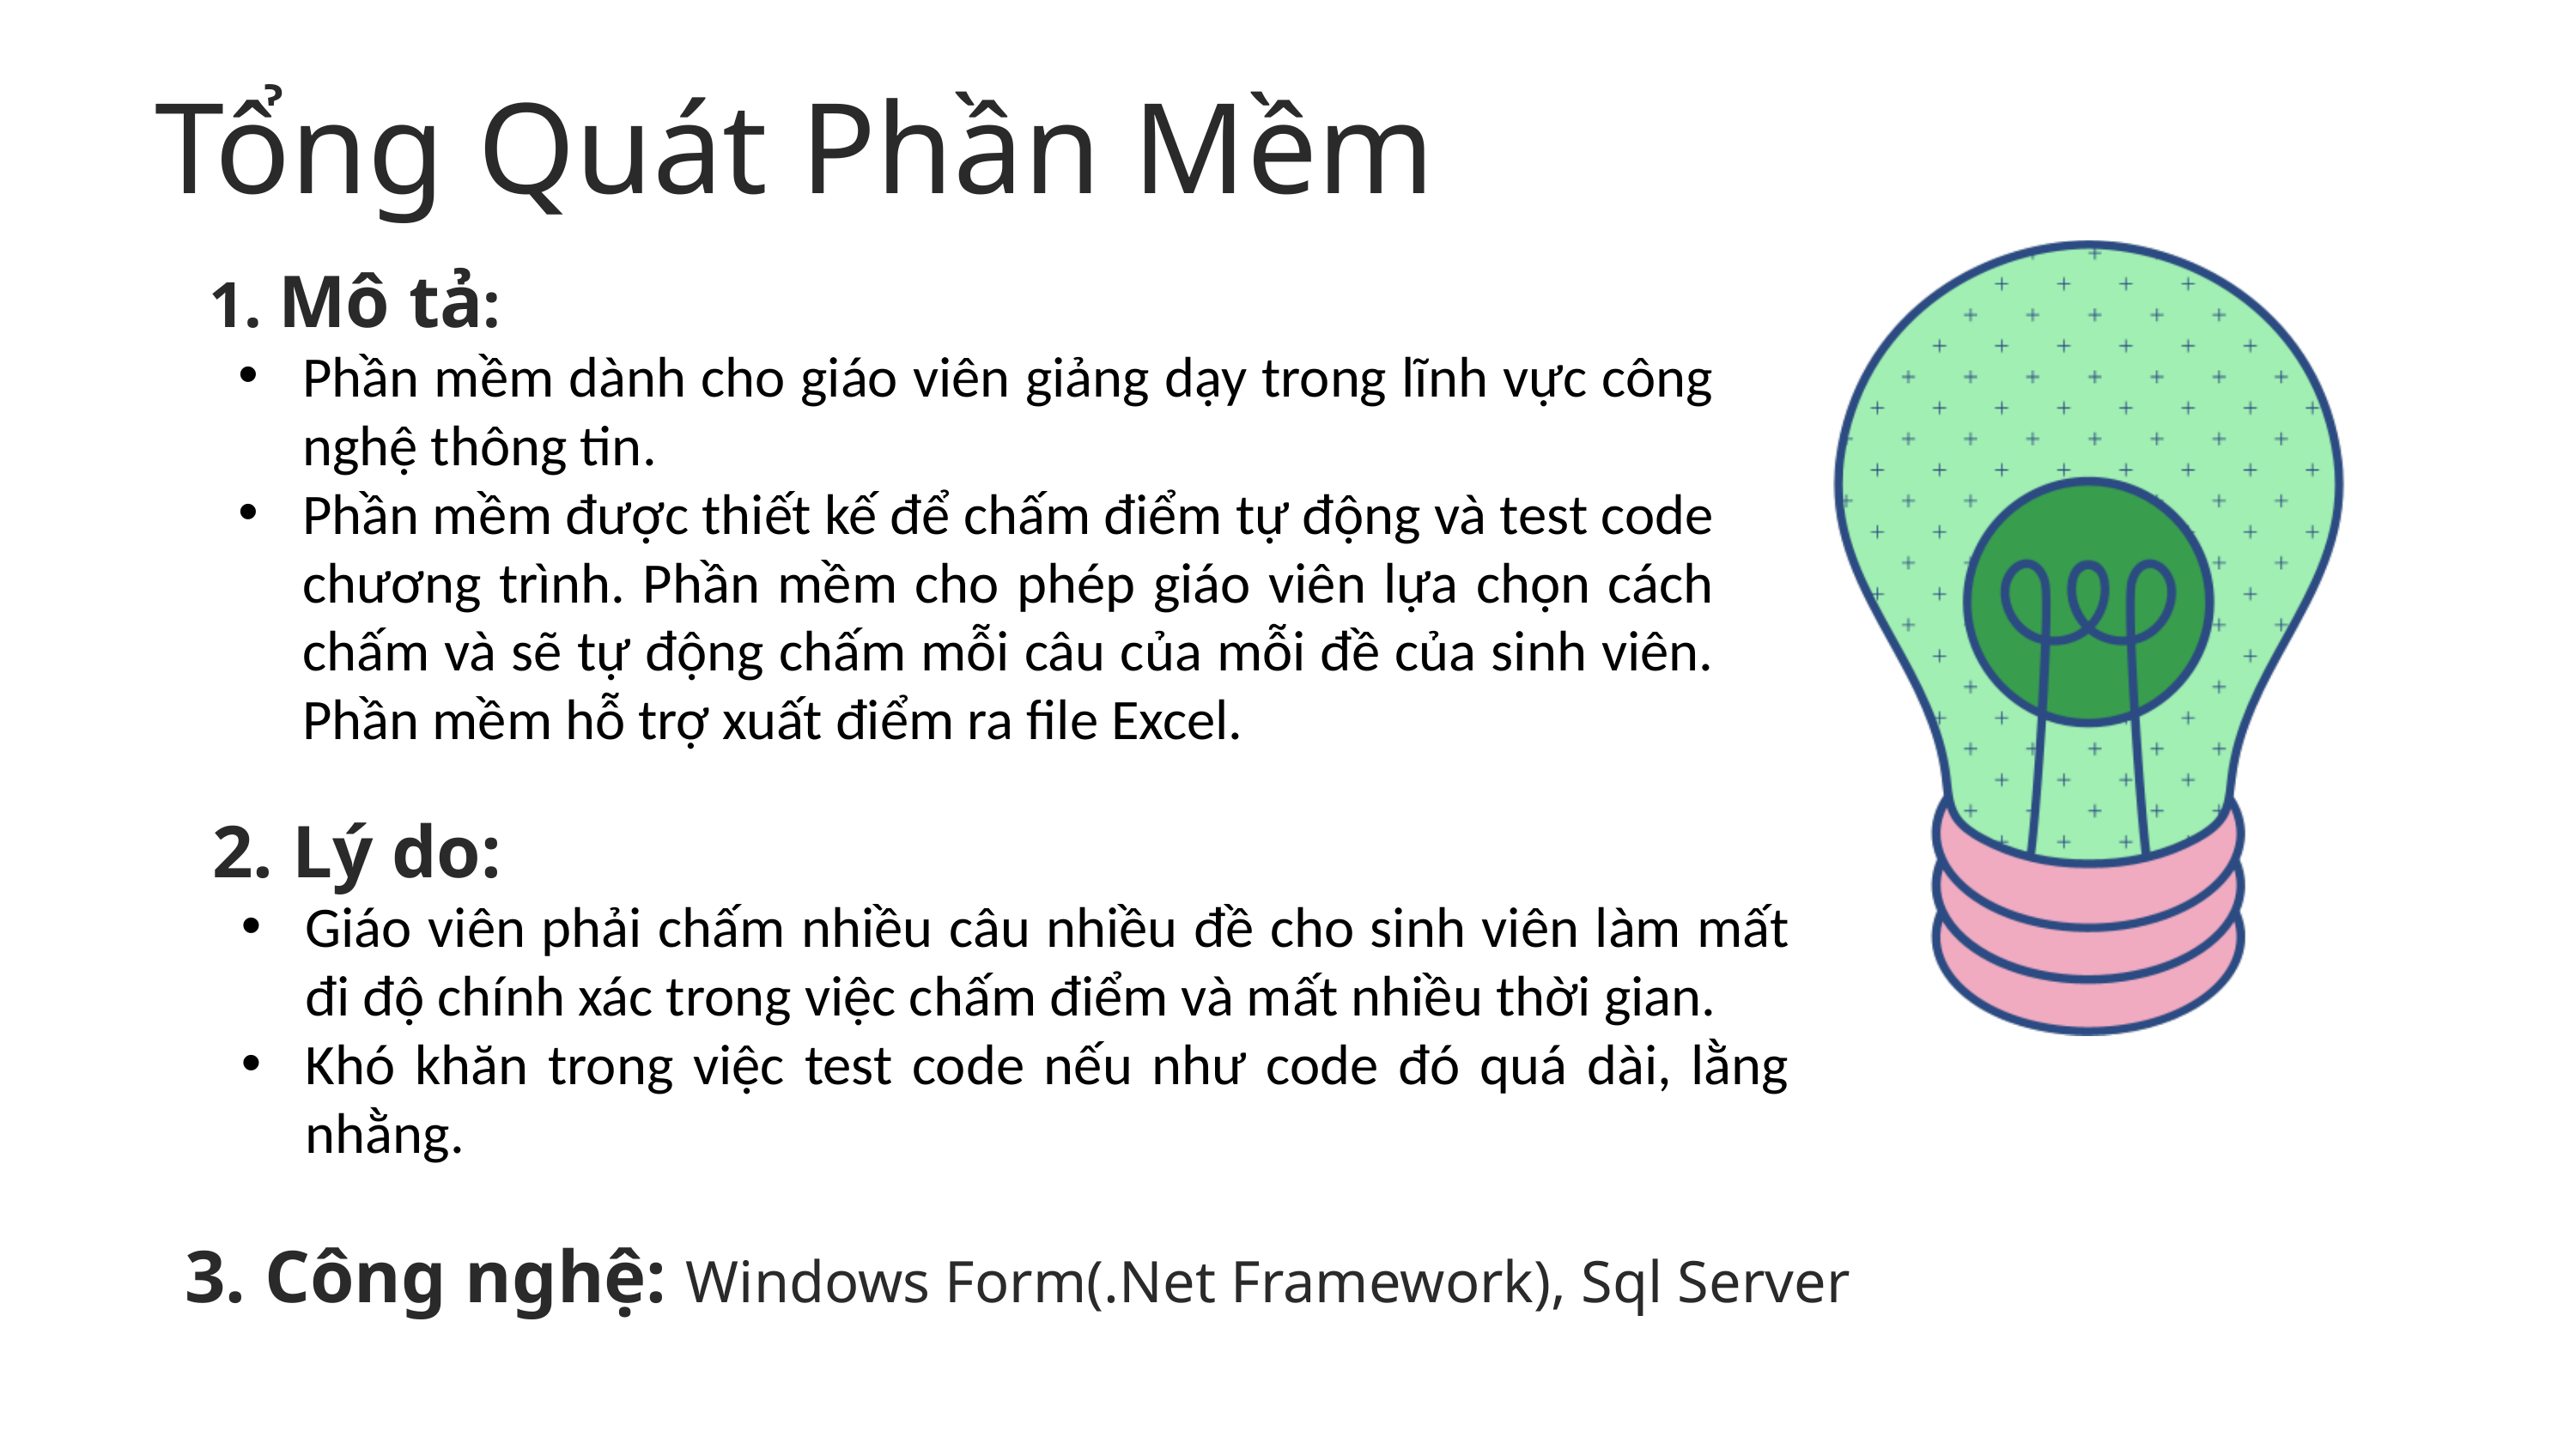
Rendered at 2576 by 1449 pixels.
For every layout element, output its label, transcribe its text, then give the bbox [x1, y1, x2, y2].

text_box 1. Mô tả: [118, 229, 524, 343]
picture [1831, 240, 2348, 1036]
text_box 3. Công nghệ: Windows Form(.Net Framework), Sql Server [158, 1208, 1893, 1318]
text_box Tổng Quát Phần Mềm [155, 55, 1645, 218]
text_box Phần mềm dành cho giáo viên giảng dạy trong lĩnh vực công nghệ thông tin. Phần mềm được thiết kế để chấm điểm tự động và test code chương trình. Phần mềm cho phép giáo viên lựa chọn cách chấm và sẽ tự động chấm mỗi câu của mỗi đề của sinh viên. Phần mềm hỗ trợ xuất điểm ra file Excel. [225, 333, 1728, 827]
text_box 2. Lý do: [155, 779, 561, 893]
text_box Giáo viên phải chấm nhiều câu nhiều đề cho sinh viên làm mất đi độ chính xác trong việc chấm điểm và mất nhiều thời gian. Khó khăn trong việc test code nếu như code đó quá dài, lằng nhằng. [228, 883, 1803, 1240]
